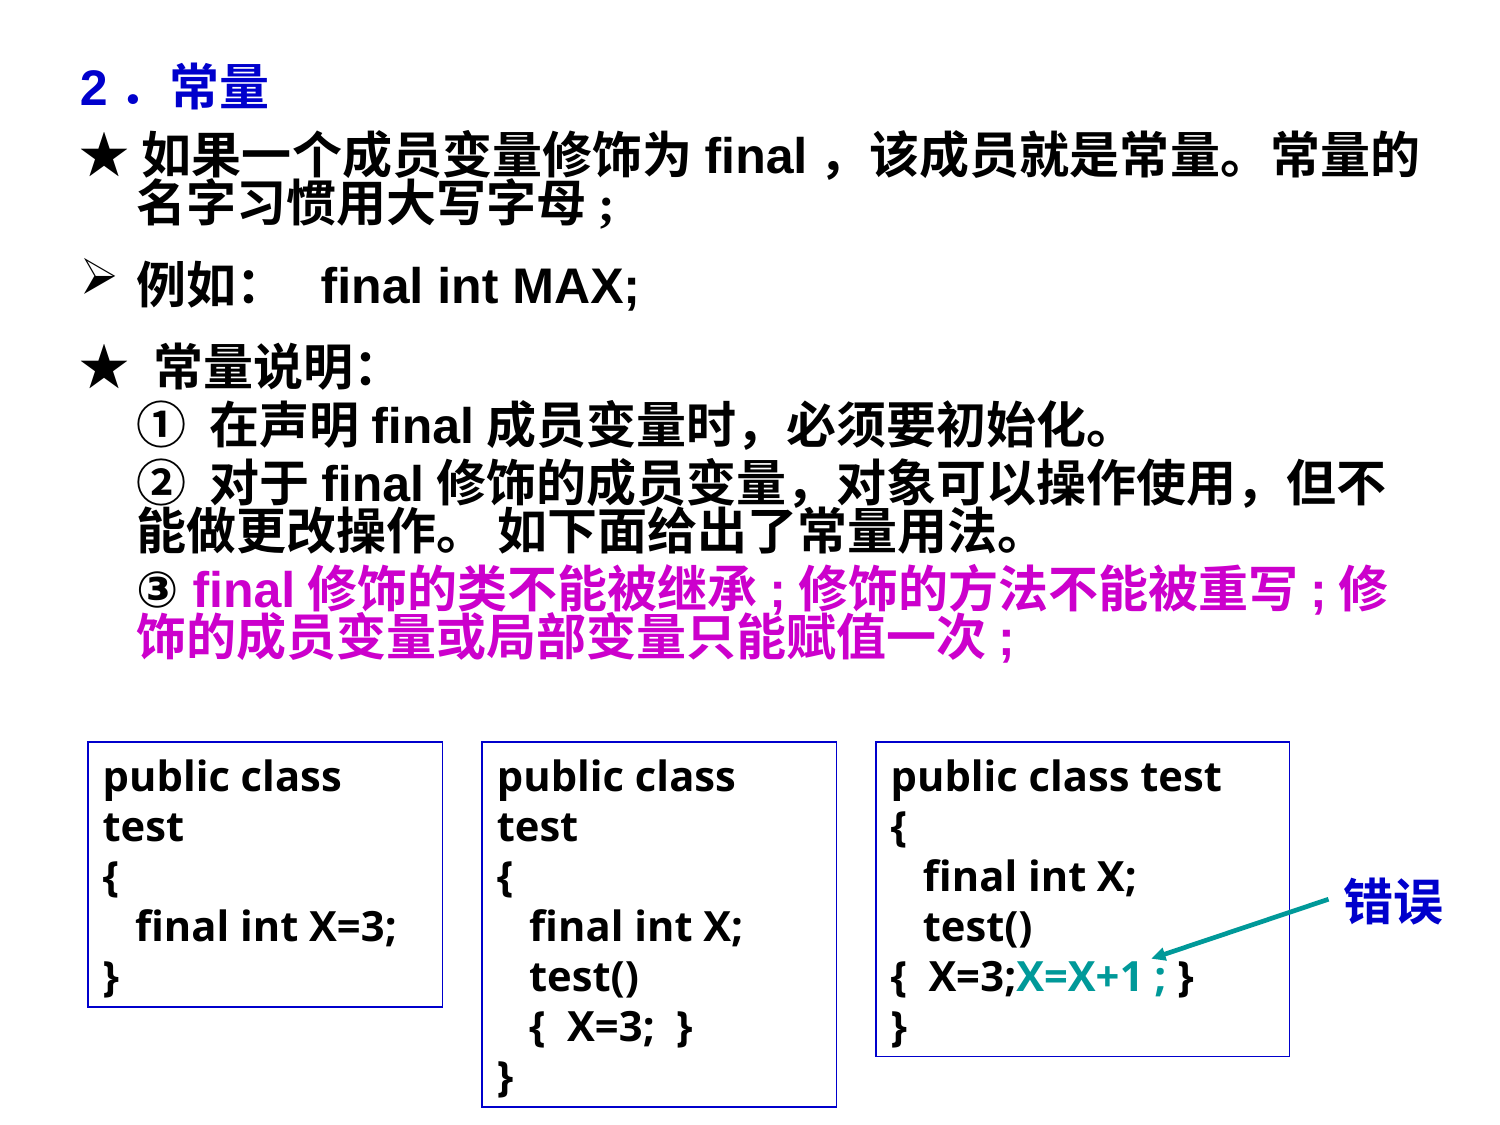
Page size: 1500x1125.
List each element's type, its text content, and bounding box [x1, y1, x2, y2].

text_box public class test { final int X; test() { X=3; } } [482, 741, 837, 1107]
text_box public class test { final int X=3; } [87, 741, 443, 1007]
text_box public class test { final int X; test() { X=3;X=X+1 ; } } [875, 741, 1290, 1057]
text_box 错误 [1328, 862, 1483, 938]
list 2．常量 ★如果一个成员变量修饰为final，该成员就是常量。常量的名字习惯用大写字母; 例如： final int MAX; ★ 常量说明： ① 在声明final成员变量时，必须要初始化。 ② 对于final修饰的成员变量，对象可以操作使用，但不能做更改操作。 如下面给出了常量用法。 ③ final修饰的类不能被继承;修饰的方法不能被重写;修饰的成员变量或局部变量只能赋值一次; [64, 59, 1436, 710]
text_box [1151, 899, 1329, 961]
